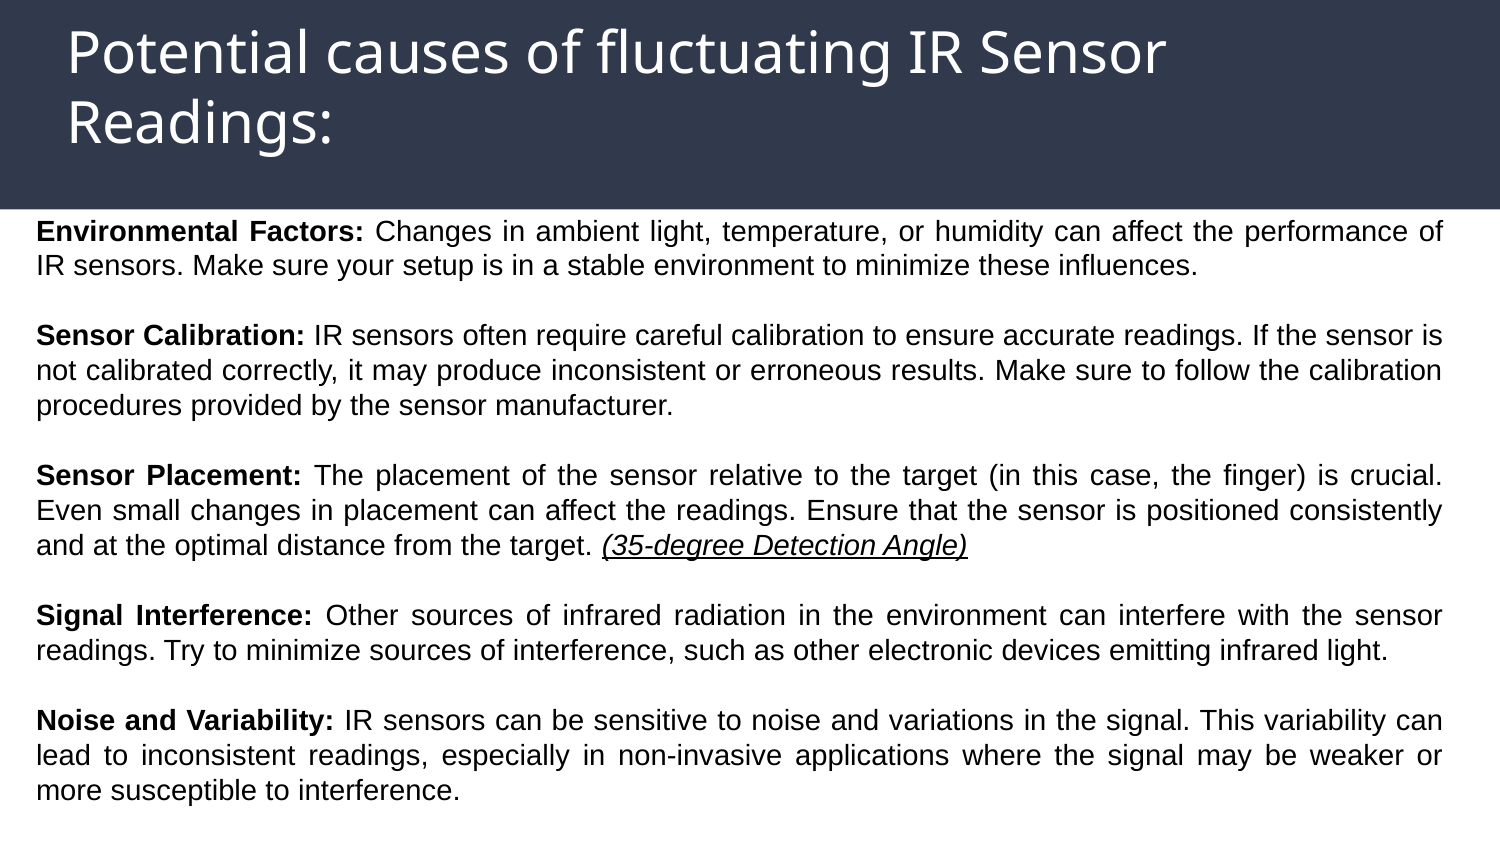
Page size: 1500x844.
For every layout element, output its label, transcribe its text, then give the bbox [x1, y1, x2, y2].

text_box Environmental Factors: Changes in ambient light, temperature, or humidity can affect the performance of IR sensors. Make sure your setup is in a stable environment to minimize these influences. Sensor Calibration: IR sensors often require careful calibration to ensure accurate readings. If the sensor is not calibrated correctly, it may produce inconsistent or erroneous results. Make sure to follow the calibration procedures provided by the sensor manufacturer. Sensor Placement: The placement of the sensor relative to the target (in this case, the finger) is crucial. Even small changes in placement can affect the readings. Ensure that the sensor is positioned consistently and at the optimal distance from the target. (35-degree Detection Angle) Signal Interference: Other sources of infrared radiation in the environment can interfere with the sensor readings. Try to minimize sources of interference, such as other electronic devices emitting infrared light. Noise and Variability: IR sensors can be sensitive to noise and variations in the signal. This variability can lead to inconsistent readings, especially in non-invasive applications where the signal may be weaker or more susceptible to interference. [20, 196, 1460, 822]
title Potential causes of fluctuating IR Sensor Readings: [51, 0, 1449, 103]
